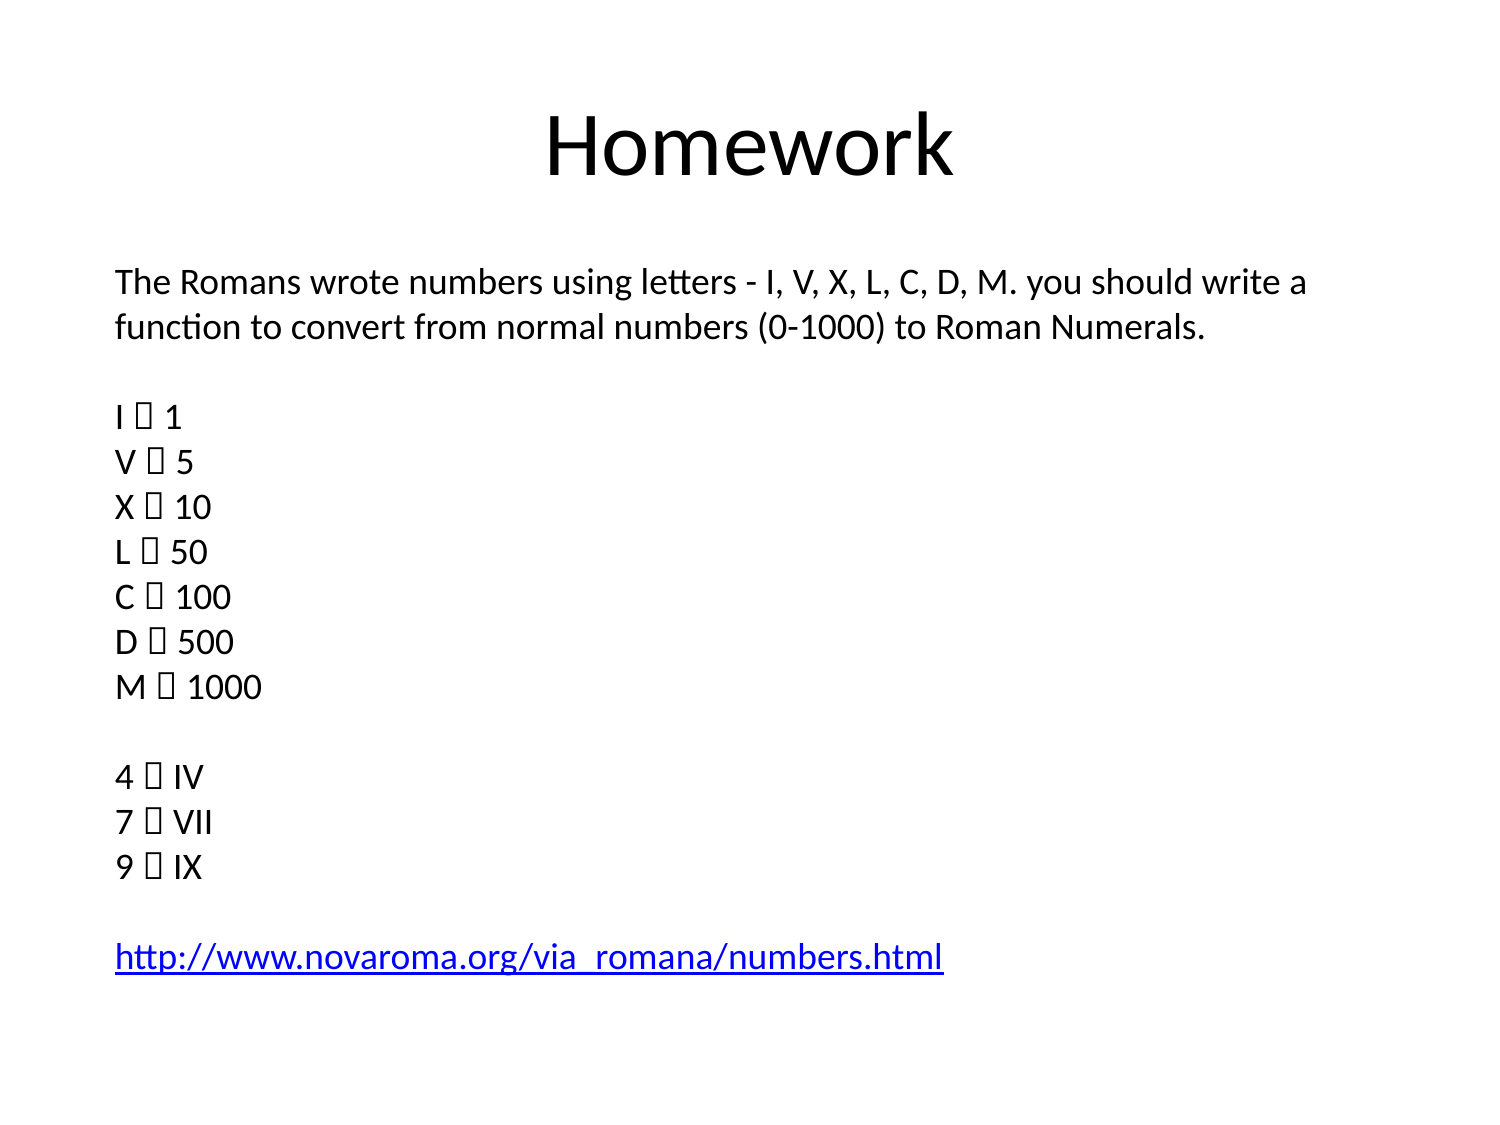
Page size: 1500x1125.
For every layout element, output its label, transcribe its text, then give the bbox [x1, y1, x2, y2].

text_box The Romans wrote numbers using letters - I, V, X, L, C, D, M. you should write a function to convert from normal numbers (0-1000) to Roman Numerals. I  1 V  5 X  10 L  50 C  100 D  500 M  1000 4  IV 7  VII 9  IX http://www.novaroma.org/via_romana/numbers.html [99, 249, 1413, 1030]
title Homework [75, 45, 1425, 233]
